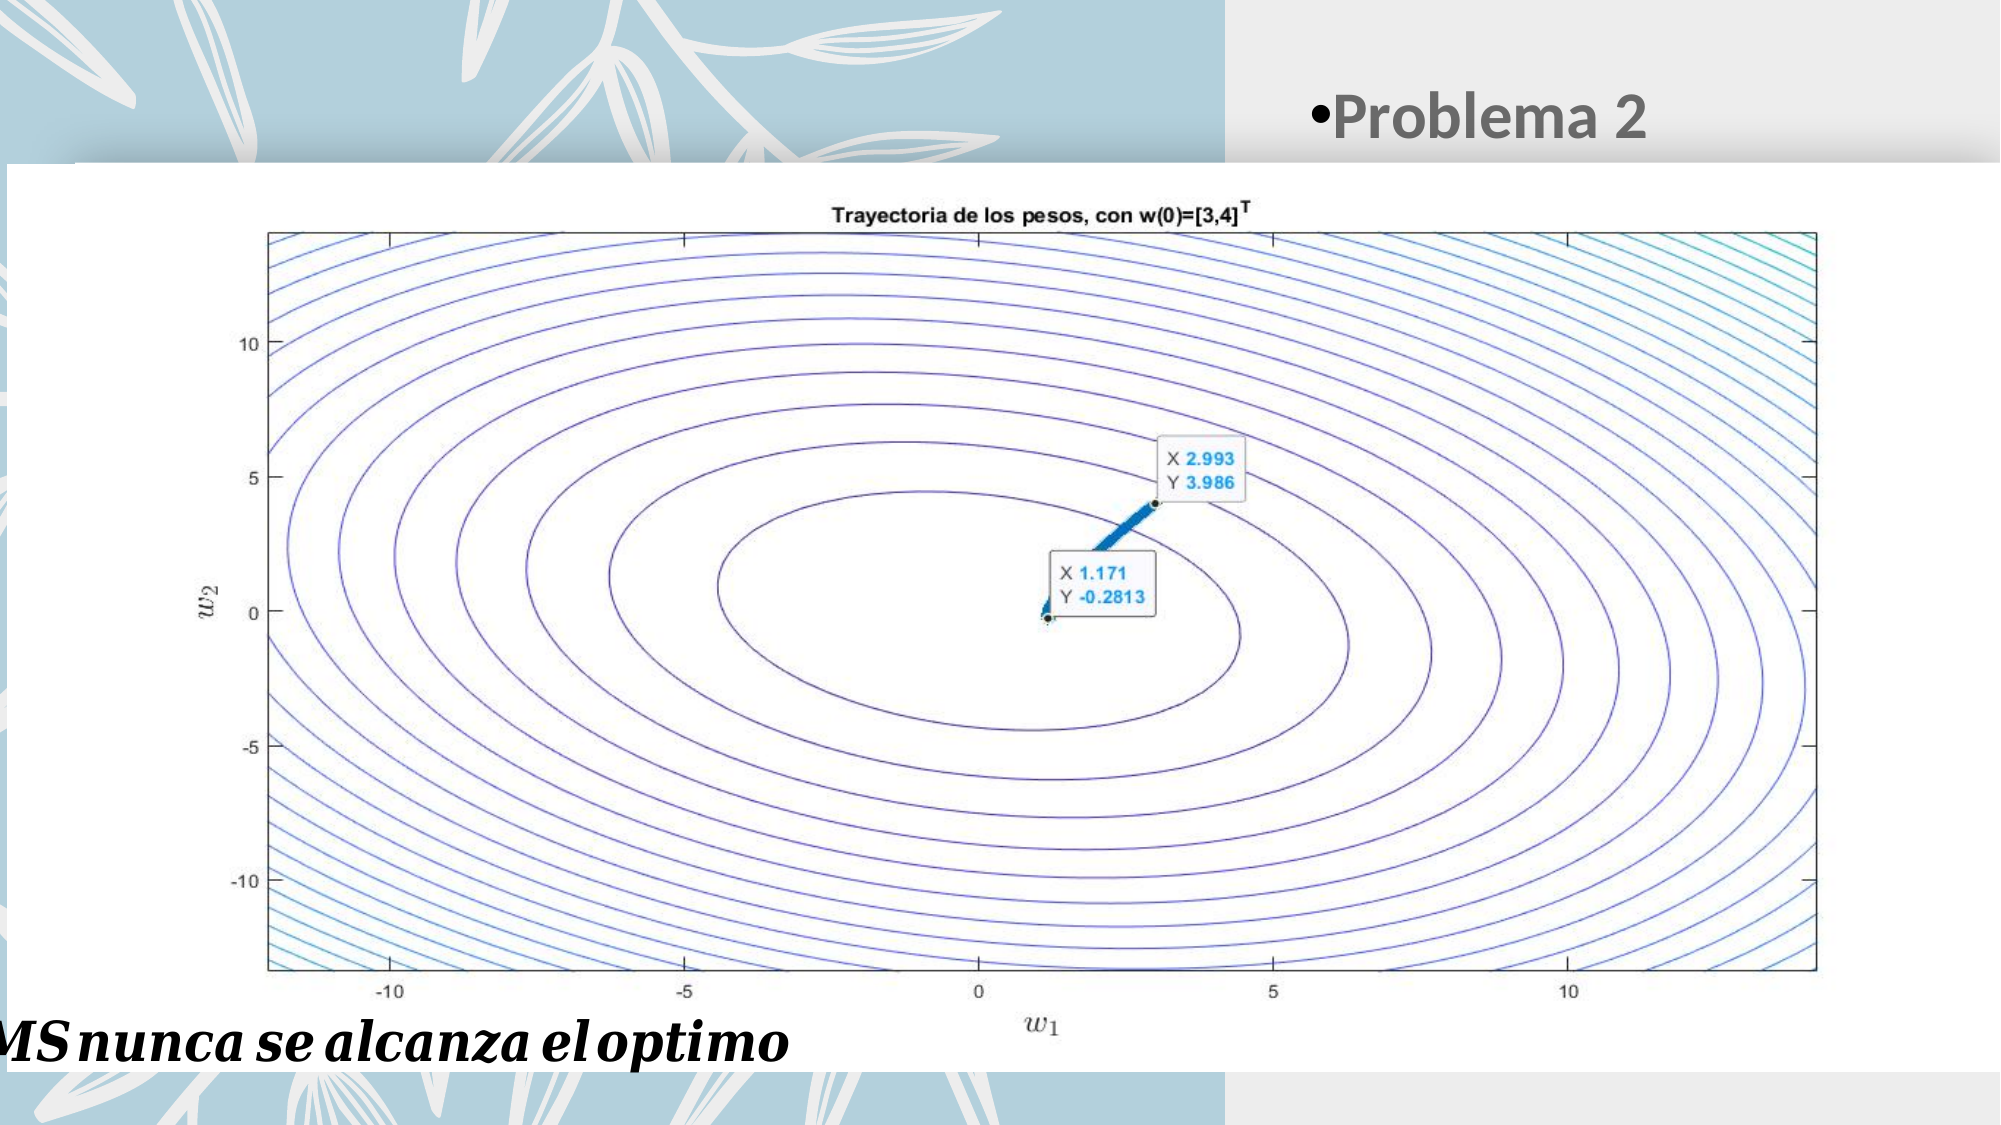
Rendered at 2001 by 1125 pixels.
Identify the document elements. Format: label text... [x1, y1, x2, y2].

text_box Problema 2 [1294, 73, 1776, 135]
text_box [0, 0, 1225, 1125]
text_box [1225, 0, 2000, 142]
picture [7, 164, 2000, 1072]
text_box [1225, 1072, 2000, 1125]
